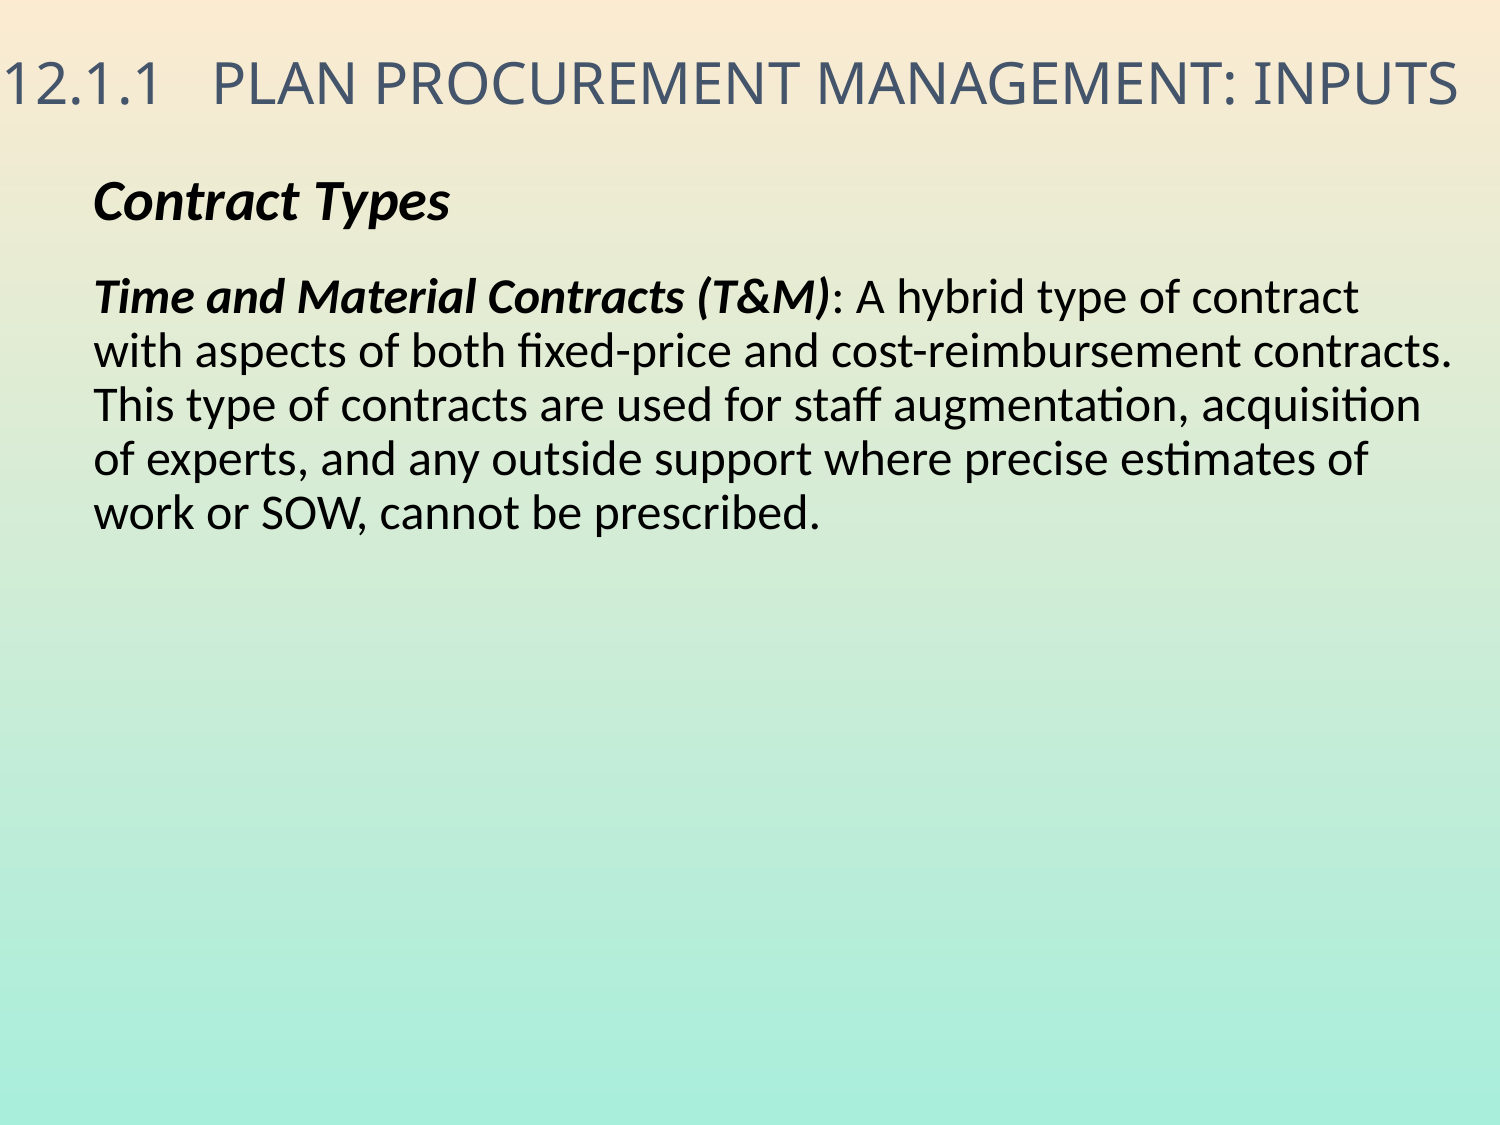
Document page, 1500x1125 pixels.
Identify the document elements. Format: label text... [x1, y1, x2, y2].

title 12.1.1 PLAN PROCUREMENT MANAGEMENT: INPUTS [0, 0, 1500, 175]
list Contract Types Time and Material Contracts (T&M): A hybrid type of contract with aspects of both fixed-price and cost-reimbursement contracts. This type of contracts are used for staff augmentation, acquisition of experts, and any outside support where precise estimates of work or SOW, cannot be prescribed. [50, 162, 1475, 1113]
